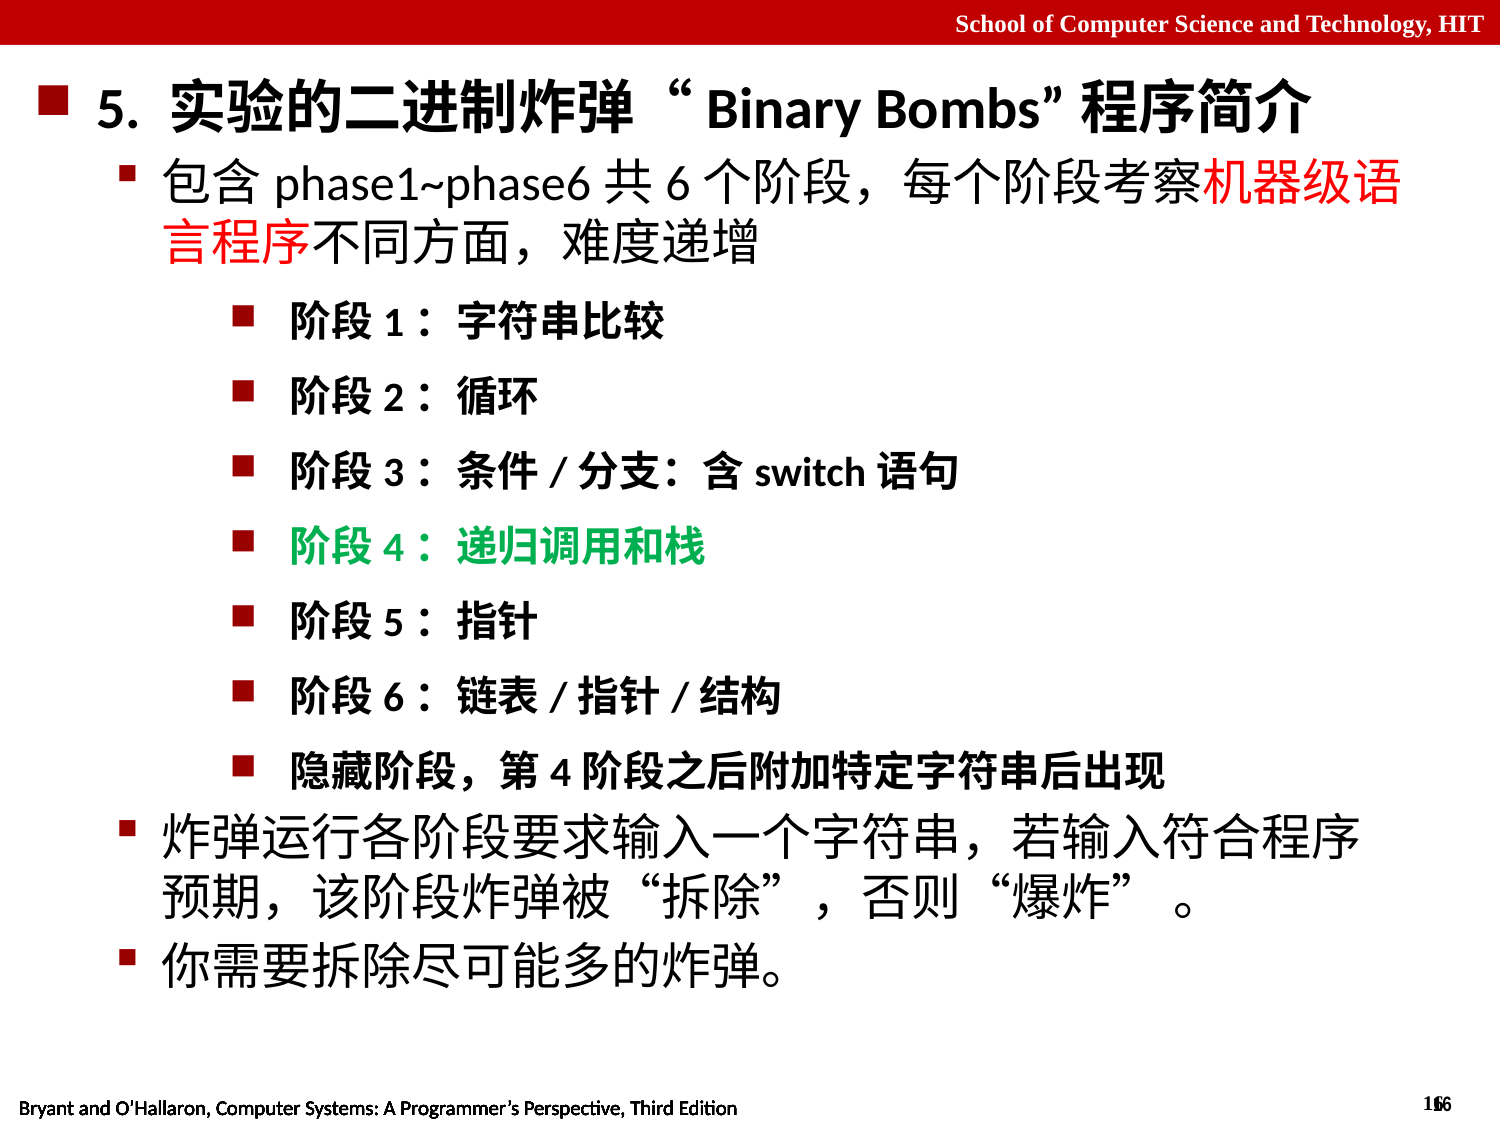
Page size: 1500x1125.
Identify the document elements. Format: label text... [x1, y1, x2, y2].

list 5. 实验的二进制炸弹“Binary Bombs”程序简介 包含phase1~phase6共6个阶段，每个阶段考察机器级语言程序不同方面，难度递增 阶段1：字符串比较 阶段2：循环 阶段3：条件/分支：含switch语句 阶段4：递归调用和栈 阶段5：指针 阶段6：链表/指针/结构 隐藏阶段，第4阶段之后附加特定字符串后出现 炸弹运行各阶段要求输入一个字符串，若输入符合程序预期，该阶段炸弹被“拆除”，否则“爆炸” 。 你需要拆除尽可能多的炸弹。 [24, 62, 1426, 1051]
